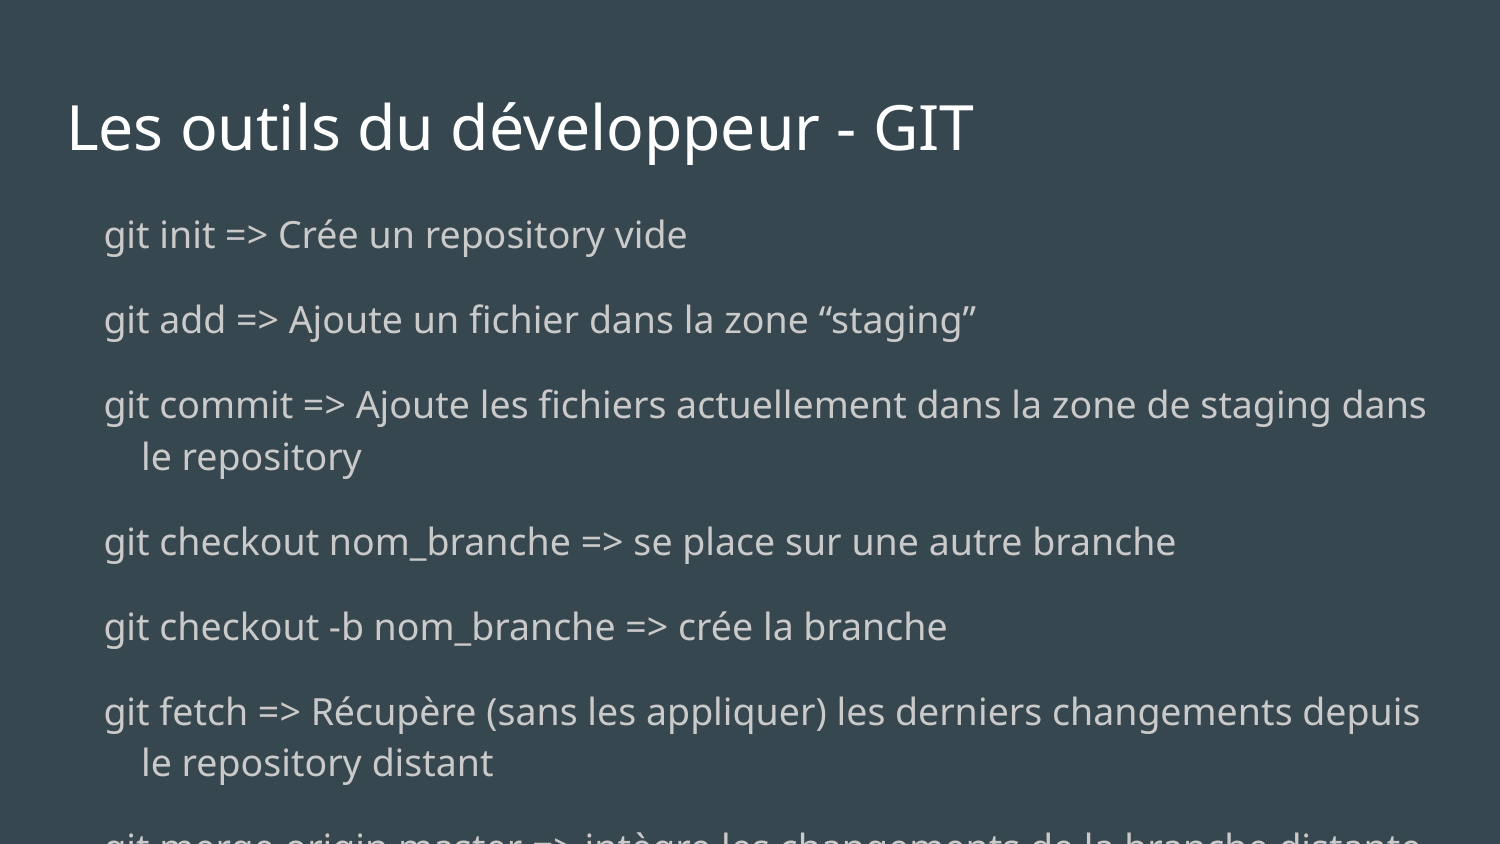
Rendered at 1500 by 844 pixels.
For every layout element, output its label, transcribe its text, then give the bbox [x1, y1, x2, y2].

title Les outils du développeur - GIT [51, 72, 1449, 167]
list git init => Crée un repository vide git add => Ajoute un fichier dans la zone “staging” git commit => Ajoute les fichiers actuellement dans la zone de staging dans le repository git checkout nom_branche => se place sur une autre branche git checkout -b nom_branche => crée la branche git fetch => Récupère (sans les appliquer) les derniers changements depuis le repository distant git merge origin master => intègre les changements de la branche distante master dans la branche courante git pull => fetch + merge origin branche_courante [51, 189, 1449, 806]
